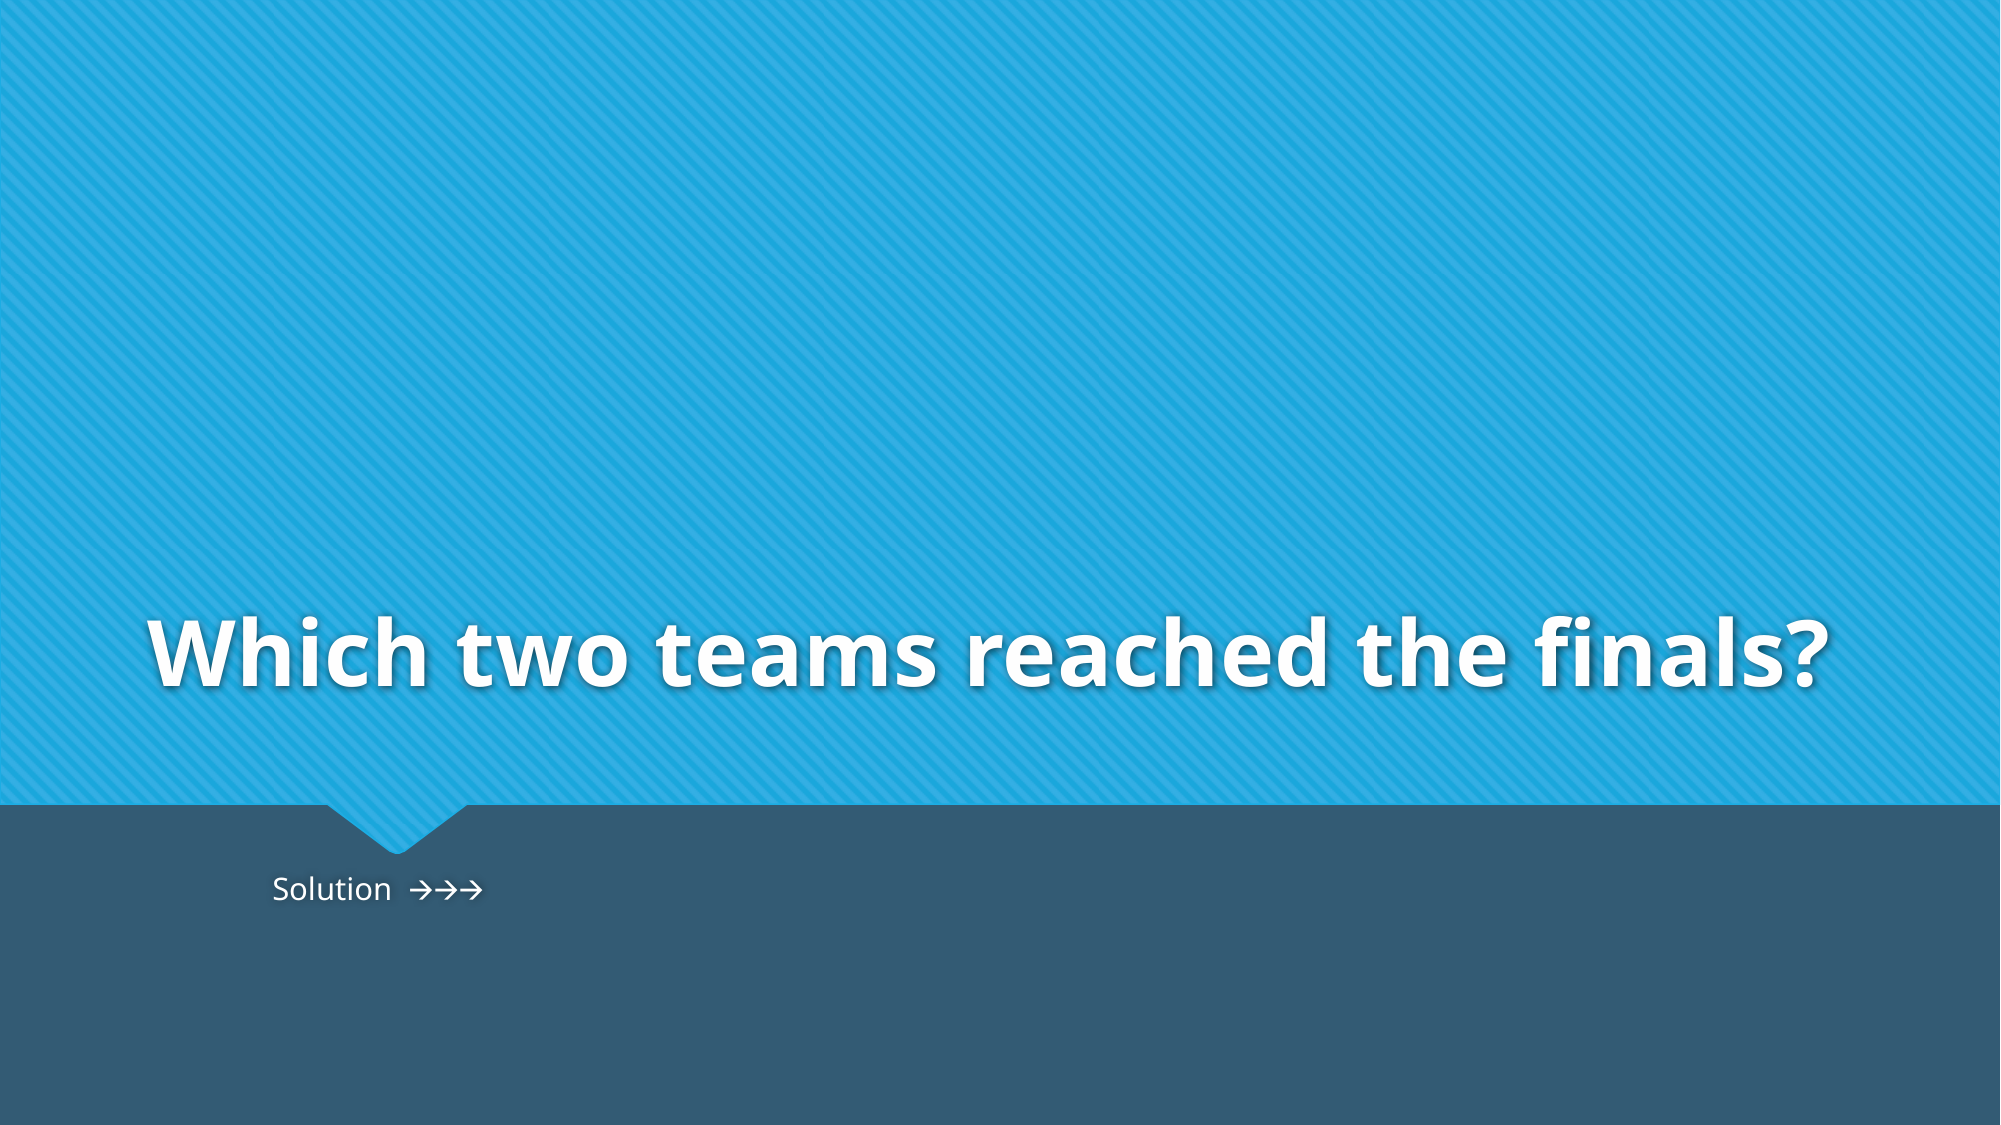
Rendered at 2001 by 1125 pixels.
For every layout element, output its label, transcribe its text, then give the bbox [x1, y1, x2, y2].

subtitle Solution 🡪🡪🡪 [132, 866, 1868, 938]
picture [1, 1, 1999, 852]
title Which two teams reached the finals? [132, 237, 1868, 713]
